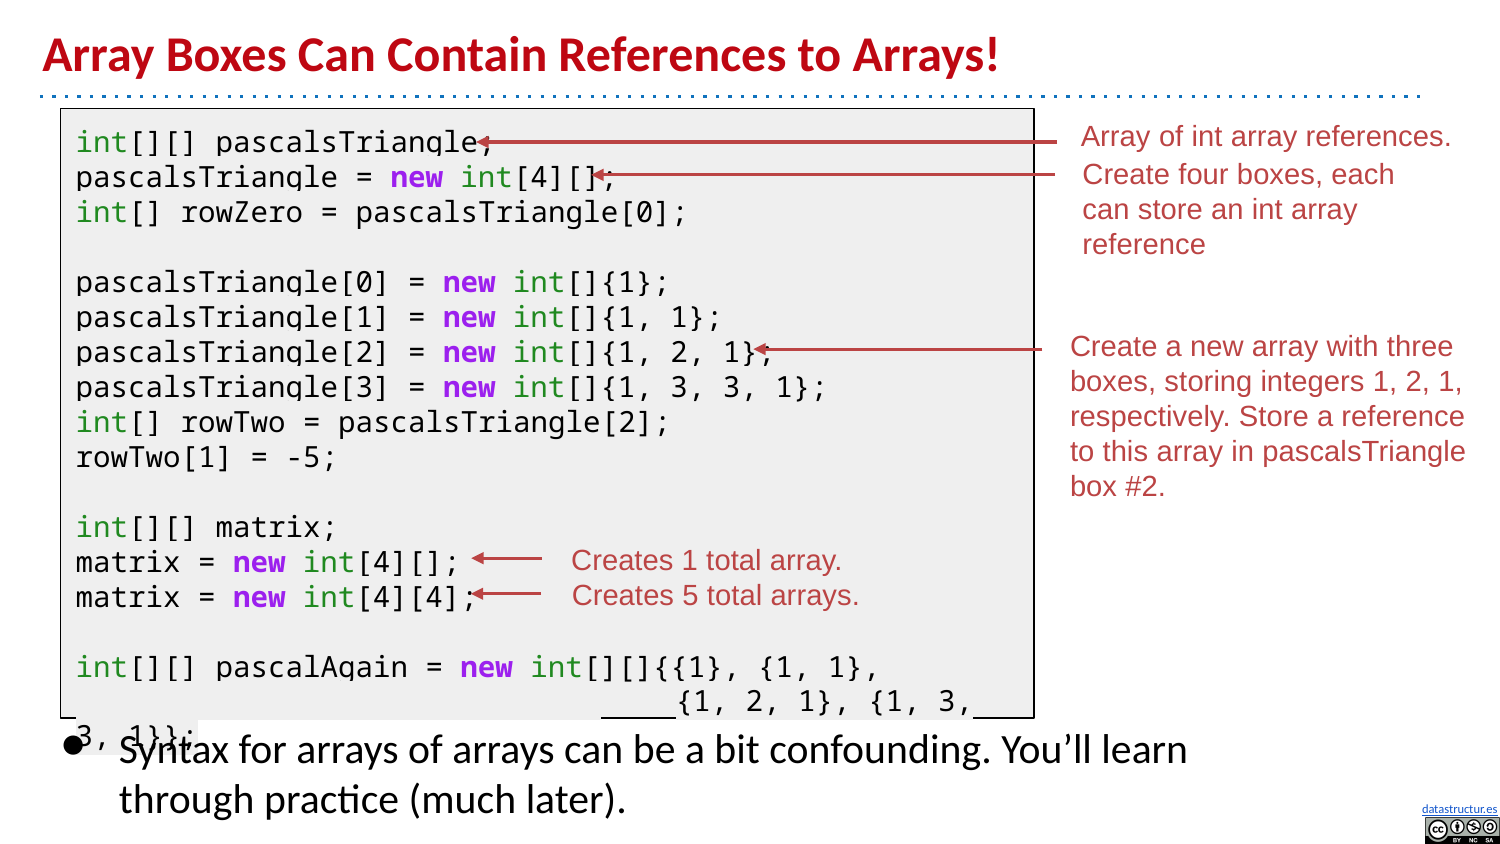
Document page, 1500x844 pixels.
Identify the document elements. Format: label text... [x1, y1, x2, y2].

text_box Array of int array references. [1065, 101, 1498, 170]
text_box Creates 5 total arrays. [556, 572, 1265, 607]
text_box int[][] pascalsTriangle; pascalsTriangle = new int[4][]; int[] rowZero = pascalsTriangle[0]; pascalsTriangle[0] = new int[]{1}; pascalsTriangle[1] = new int[]{1, 1}; pascalsTriangle[2] = new int[]{1, 2, 1}; pascalsTriangle[3] = new int[]{1, 3, 3, 1}; int[] rowTwo = pascalsTriangle[2]; rowTwo[1] = -5; int[][] matrix; matrix = new int[4][]; matrix = new int[4][4]; int[][] pascalAgain = new int[][]{{1}, {1, 1}, {1, 2, 1}, {1, 3, 3, 1}}; [60, 108, 1034, 707]
picture [1425, 817, 1500, 844]
text_box Create four boxes, each can store an int array reference [1067, 140, 1440, 271]
text_box Creates 1 total array. [556, 526, 1265, 572]
text_box Syntax for arrays of arrays can be a bit confounding. You’ll learn through practice (much later). [28, 707, 1290, 789]
title Array Boxes Can Contain References to Arrays! [27, 15, 1378, 97]
text_box Create a new array with three boxes, storing integers 1, 2, 1, respectively. Store a reference to this array in pascalsTriangle box #2. [1054, 312, 1487, 515]
